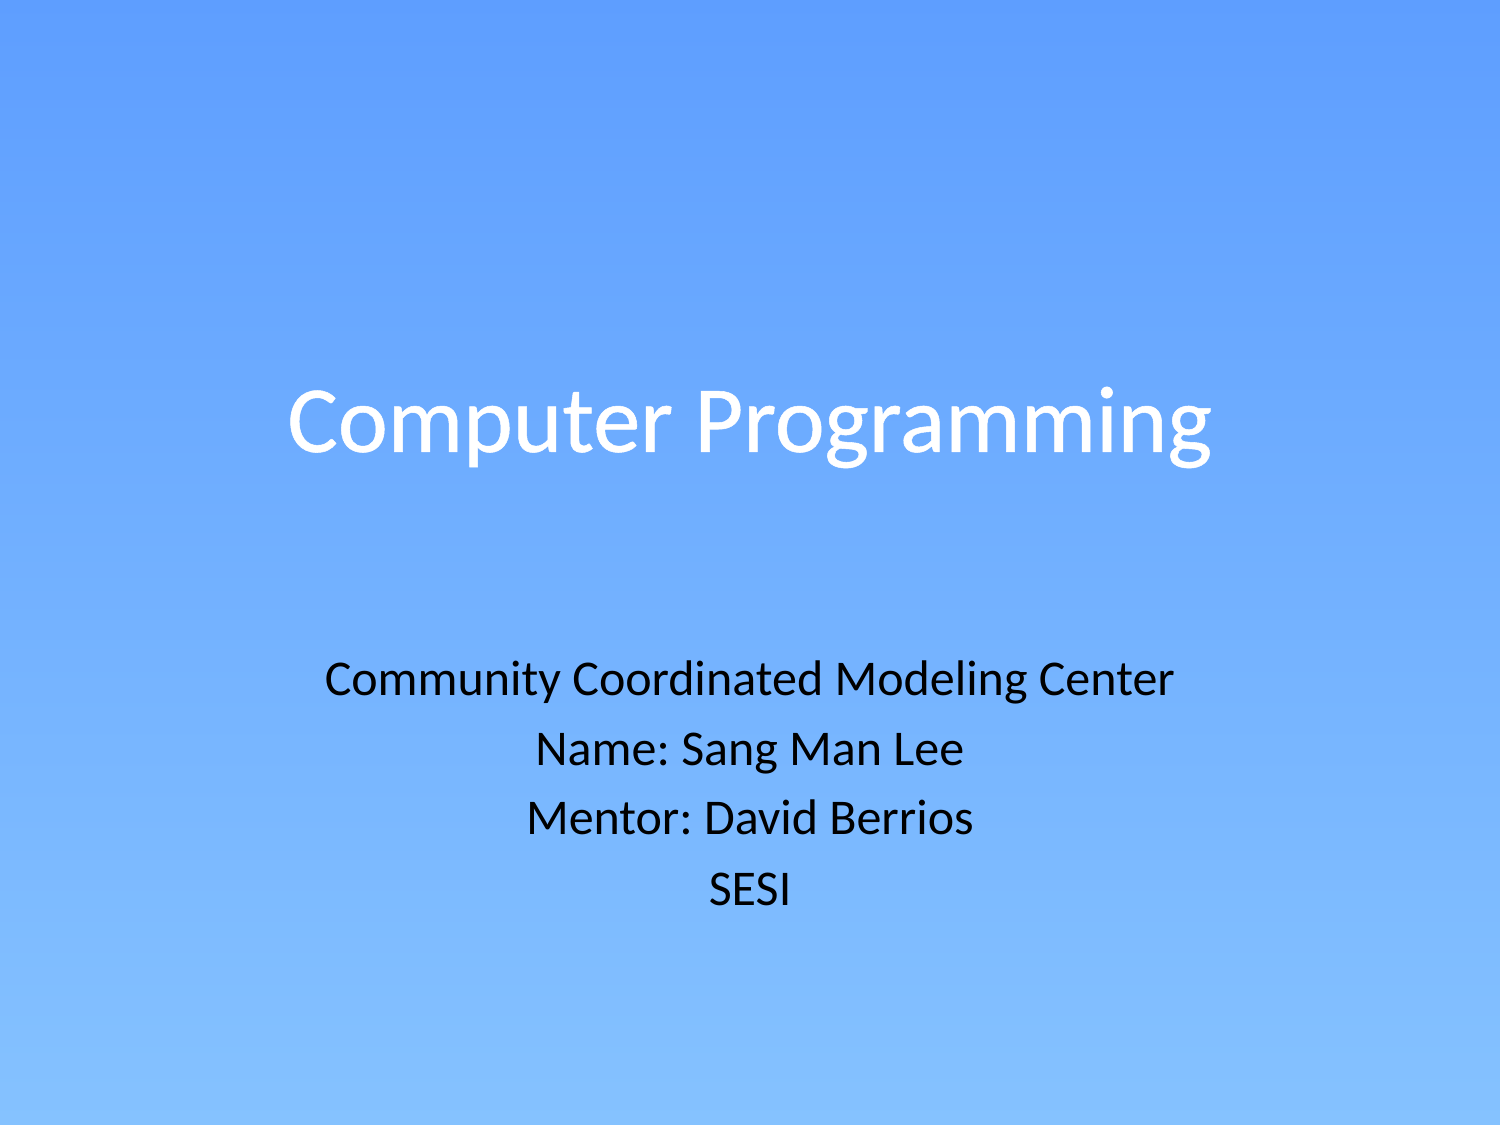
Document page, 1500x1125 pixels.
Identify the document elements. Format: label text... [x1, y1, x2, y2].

title Computer Programming [112, 349, 1388, 591]
subtitle Community Coordinated Modeling Center Name: Sang Man Lee Mentor: David Berrios SESI [225, 637, 1275, 925]
